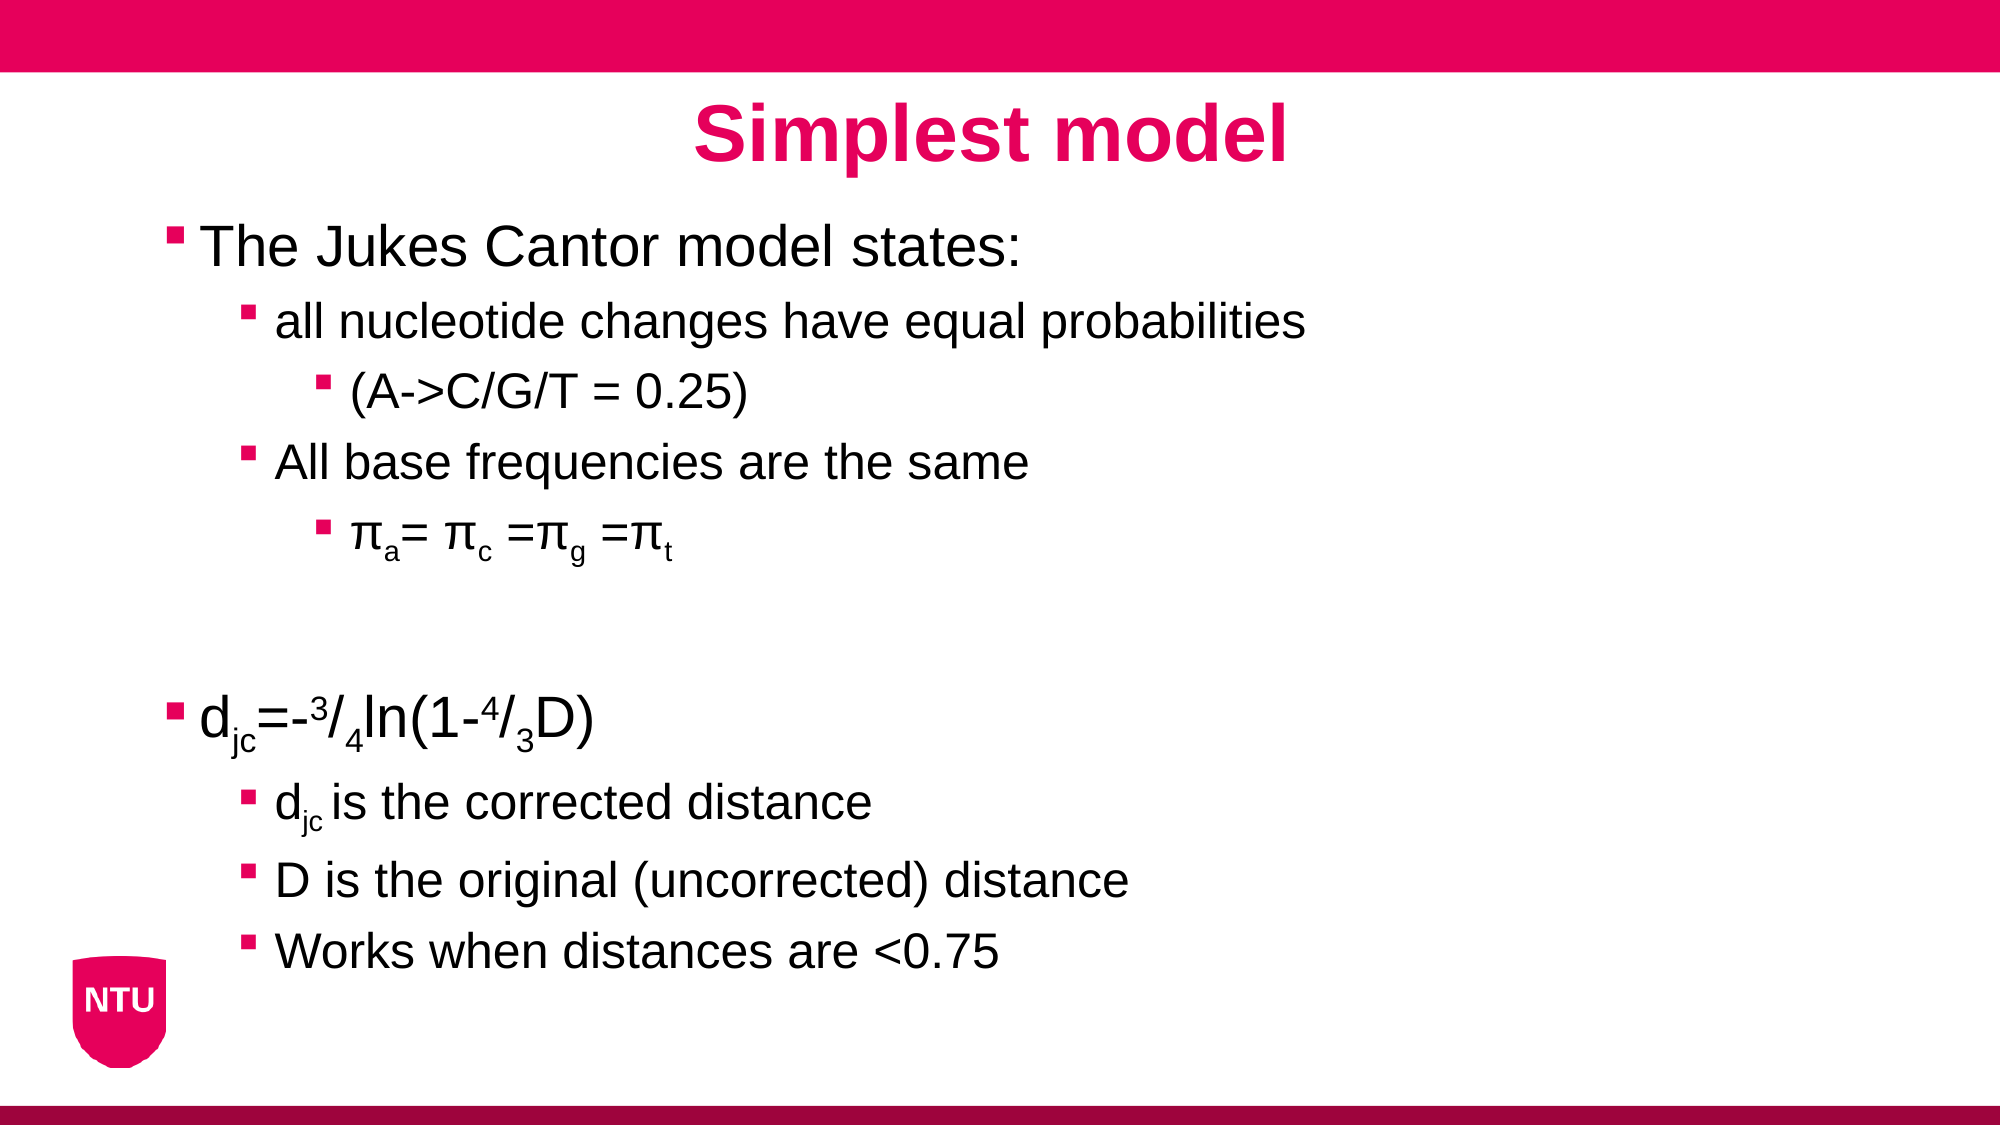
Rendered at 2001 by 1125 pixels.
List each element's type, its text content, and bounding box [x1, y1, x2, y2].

text_box Simplest model [72, 72, 1928, 185]
list The Jukes Cantor model states: all nucleotide changes have equal probabilities (A->C/G/T = 0.25) All base frequencies are the same πa= πc =πg =πt djc=-3/4ln(1-4/3D) djc is the corrected distance D is the original (uncorrected) distance Works when distances are <0.75 [162, 200, 1911, 1044]
